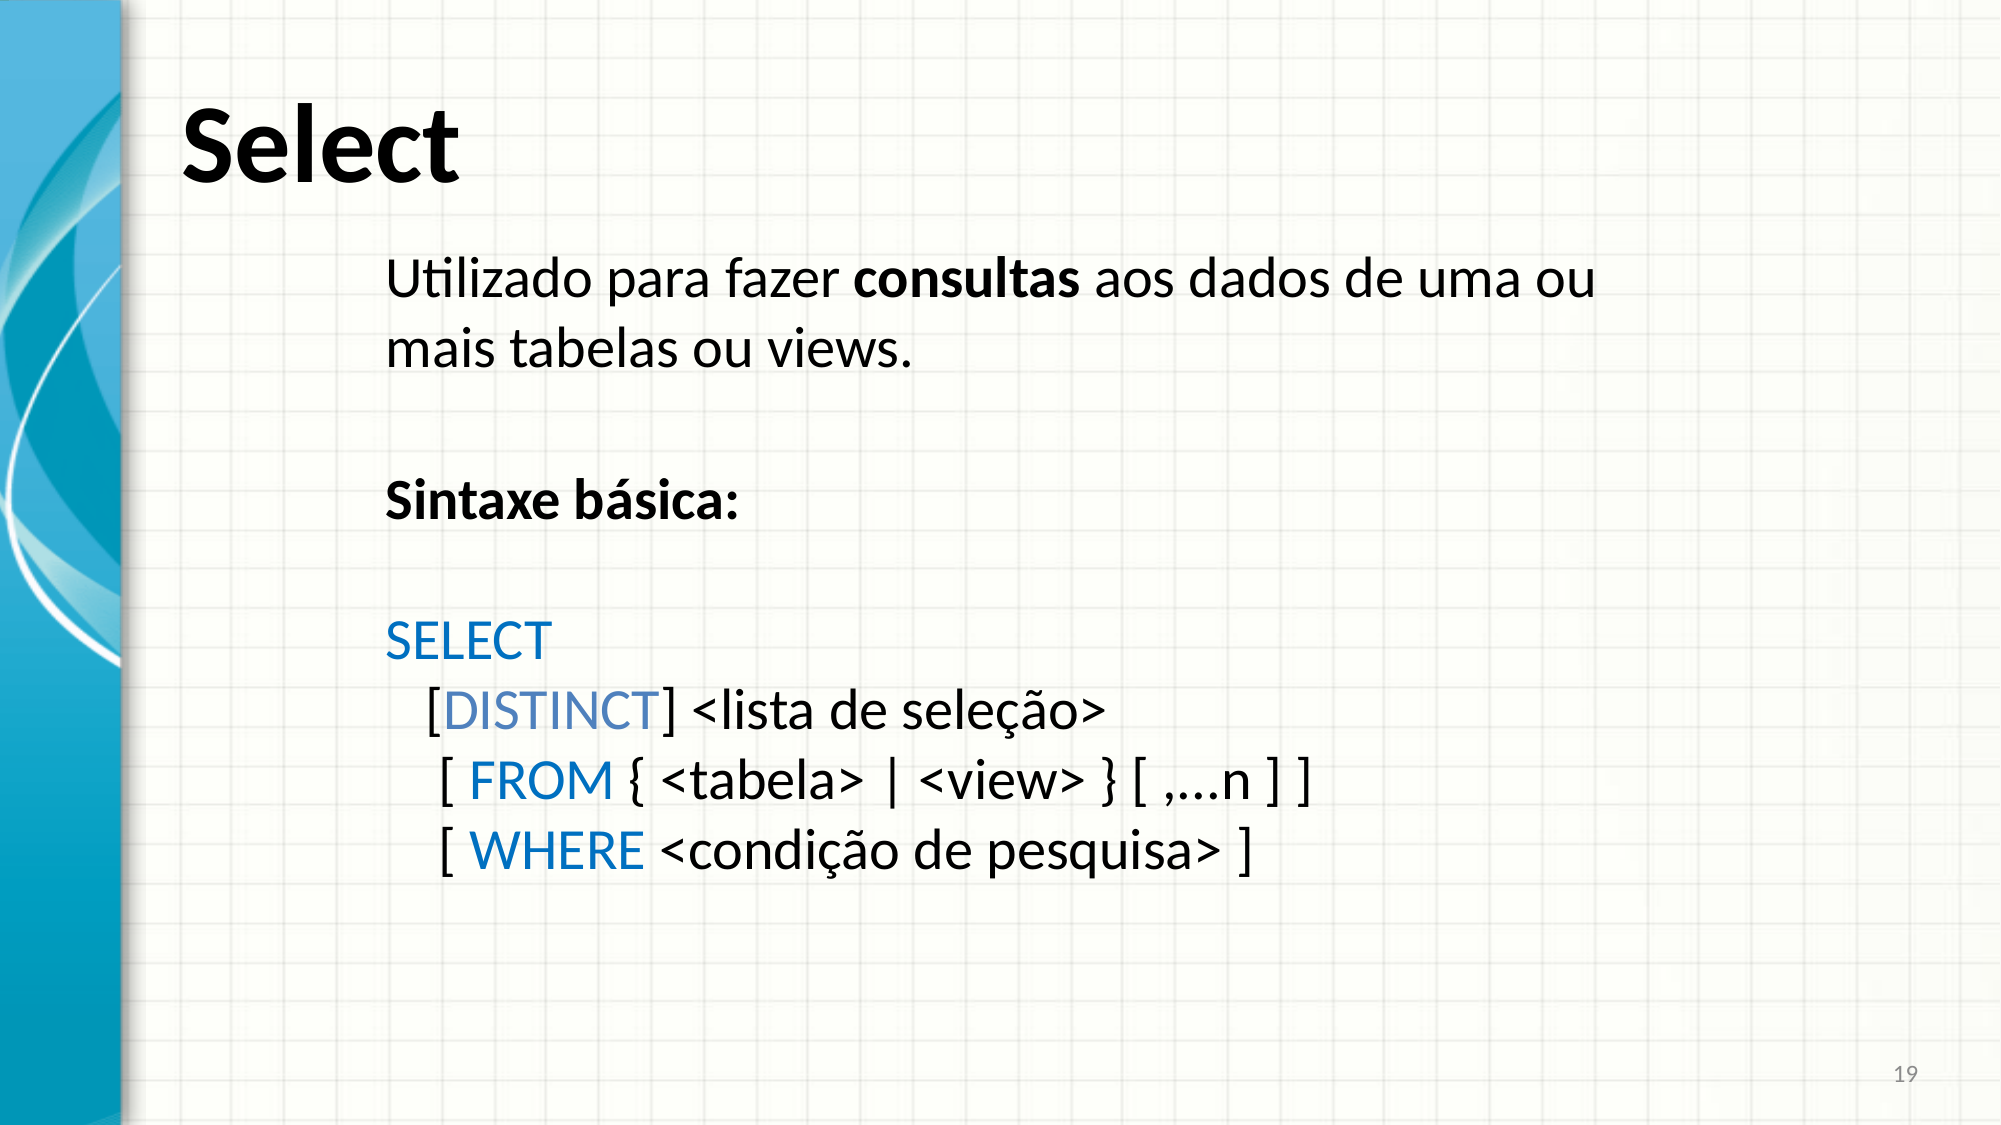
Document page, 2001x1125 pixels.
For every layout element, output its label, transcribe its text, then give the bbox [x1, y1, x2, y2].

list Utilizado para fazer consultas aos dados de uma ou mais tabelas ou views. Sintaxe básica: SELECT [DISTINCT] <lista de seleção> [ FROM { <tabela> | <view> } [ ,...n ] ] [ WHERE <condição de pesquisa> ] [370, 232, 1721, 1059]
picture [0, 0, 2001, 1125]
slide_number 19 [1466, 1042, 1934, 1103]
title Select [166, 44, 1934, 232]
